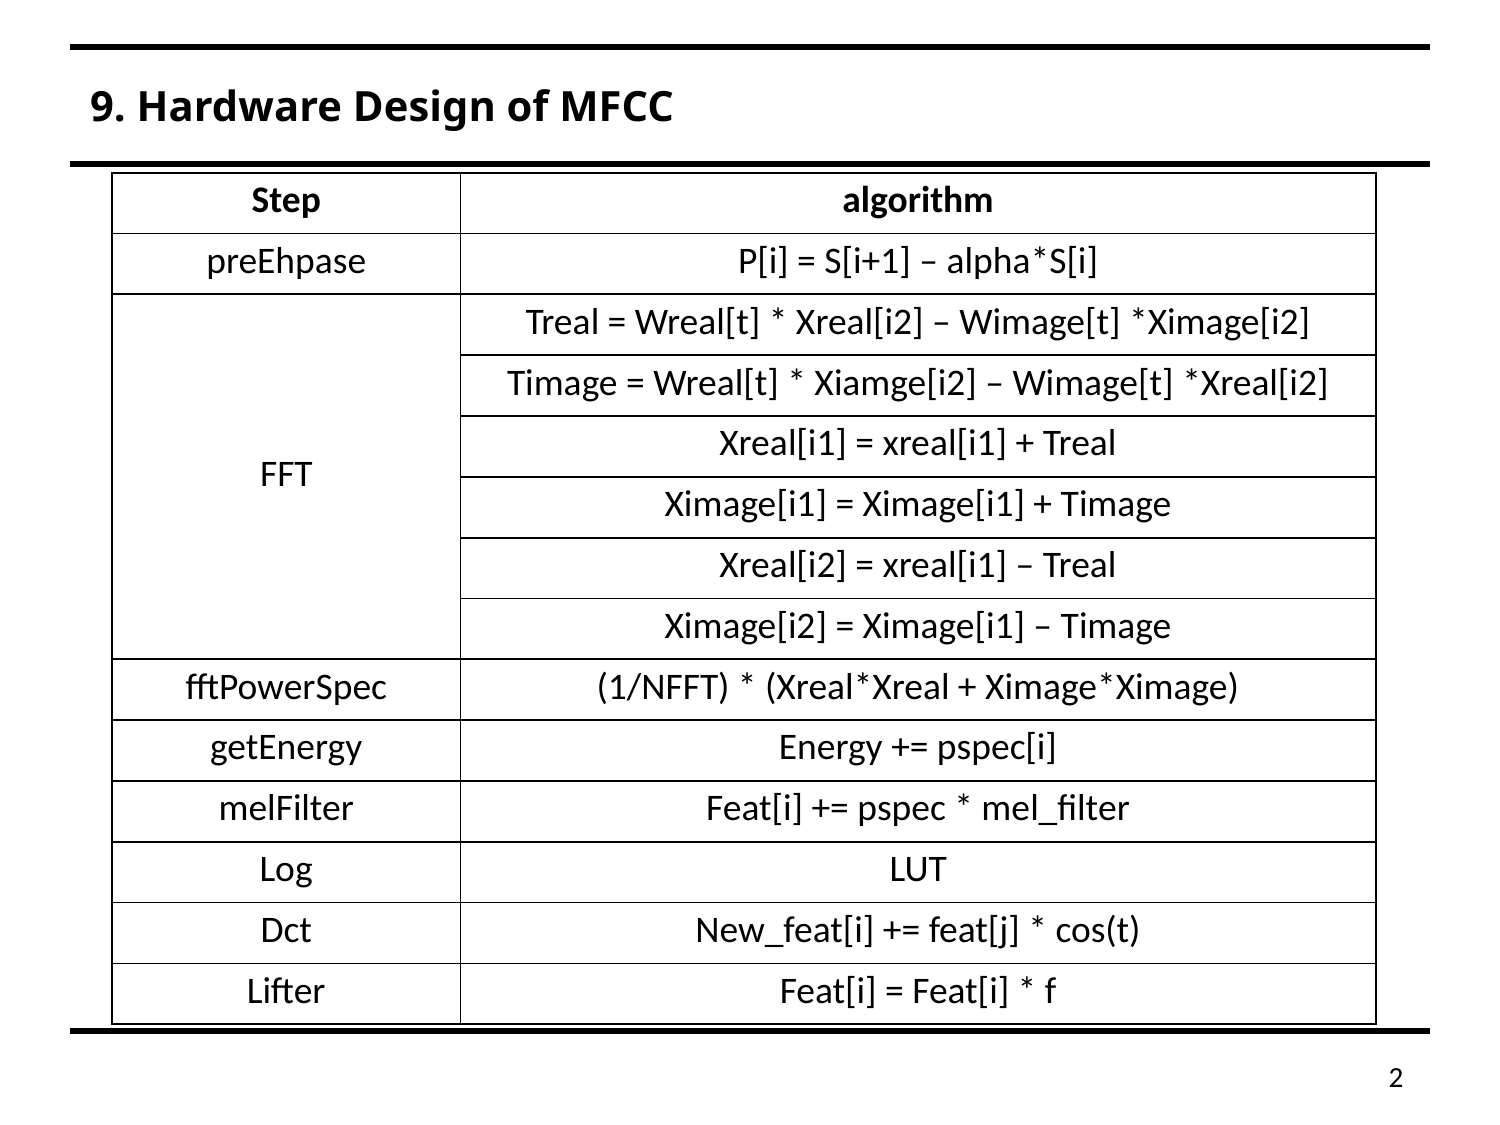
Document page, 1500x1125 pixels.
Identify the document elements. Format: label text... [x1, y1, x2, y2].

table_cell Dct [113, 903, 460, 963]
table_cell Treal = Wreal[t] * Xreal[i2] – Wimage[t] *Ximage[i2] [461, 295, 1375, 354]
table_cell (1/NFFT) * (Xreal*Xreal + Ximage*Ximage) [461, 660, 1375, 719]
table_cell Ximage[i2] = Ximage[i1] – Timage [461, 599, 1375, 658]
table_header algorithm [461, 174, 1375, 233]
table_cell Xreal[i2] = xreal[i1] – Treal [461, 539, 1375, 598]
table_cell P[i] = S[i+1] – alpha*S[i] [461, 234, 1375, 293]
table_header Step [113, 174, 460, 233]
title 9. Hardware Design of MFCC [75, 45, 1425, 164]
table_cell preEhpase [113, 234, 460, 293]
table_cell Timage = Wreal[t] * Xiamge[i2] – Wimage[t] *Xreal[i2] [461, 356, 1375, 415]
table_cell getEnergy [113, 721, 460, 780]
table_cell FFT [113, 295, 460, 658]
table_cell Log [113, 843, 460, 902]
table_cell fftPowerSpec [113, 660, 460, 719]
table_cell Lifter [113, 964, 460, 1023]
table_cell Ximage[i1] = Ximage[i1] + Timage [461, 478, 1375, 537]
table_cell New_feat[i] += feat[j] * cos(t) [461, 903, 1375, 963]
table_cell Energy += pspec[i] [461, 721, 1375, 780]
table_cell Feat[i] = Feat[i] * f [461, 964, 1375, 1023]
table_cell LUT [461, 843, 1375, 902]
table_cell Feat[i] += pspec * mel_filter [461, 782, 1375, 841]
table_cell melFilter [113, 782, 460, 841]
table_cell Xreal[i1] = xreal[i1] + Treal [461, 417, 1375, 476]
